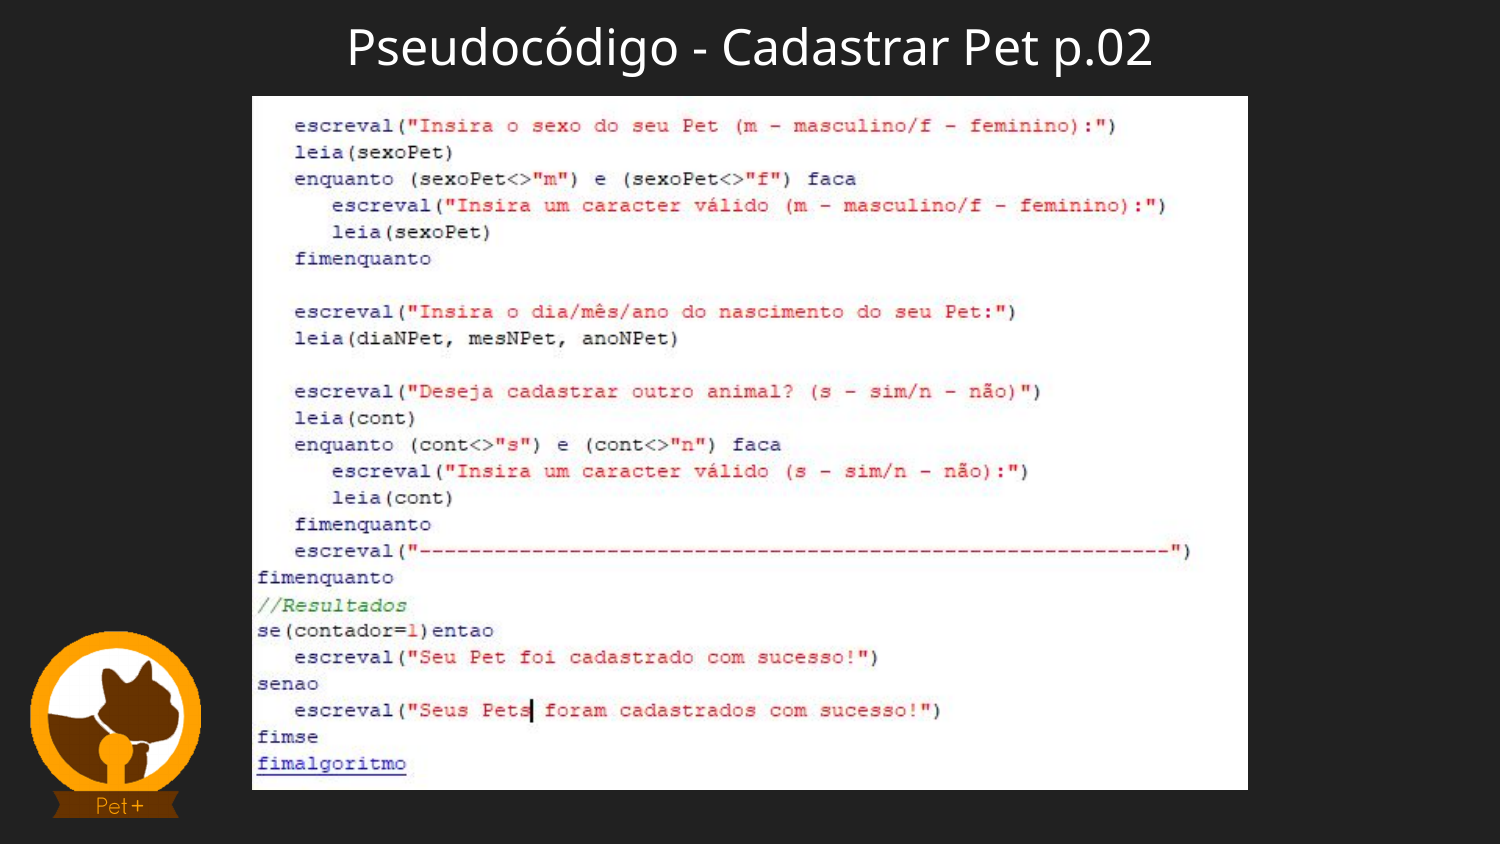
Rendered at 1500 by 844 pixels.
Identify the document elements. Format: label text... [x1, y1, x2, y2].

picture [0, 606, 238, 844]
picture [252, 95, 1248, 791]
title Pseudocódigo - Cadastrar Pet p.02 [83, 0, 1417, 62]
